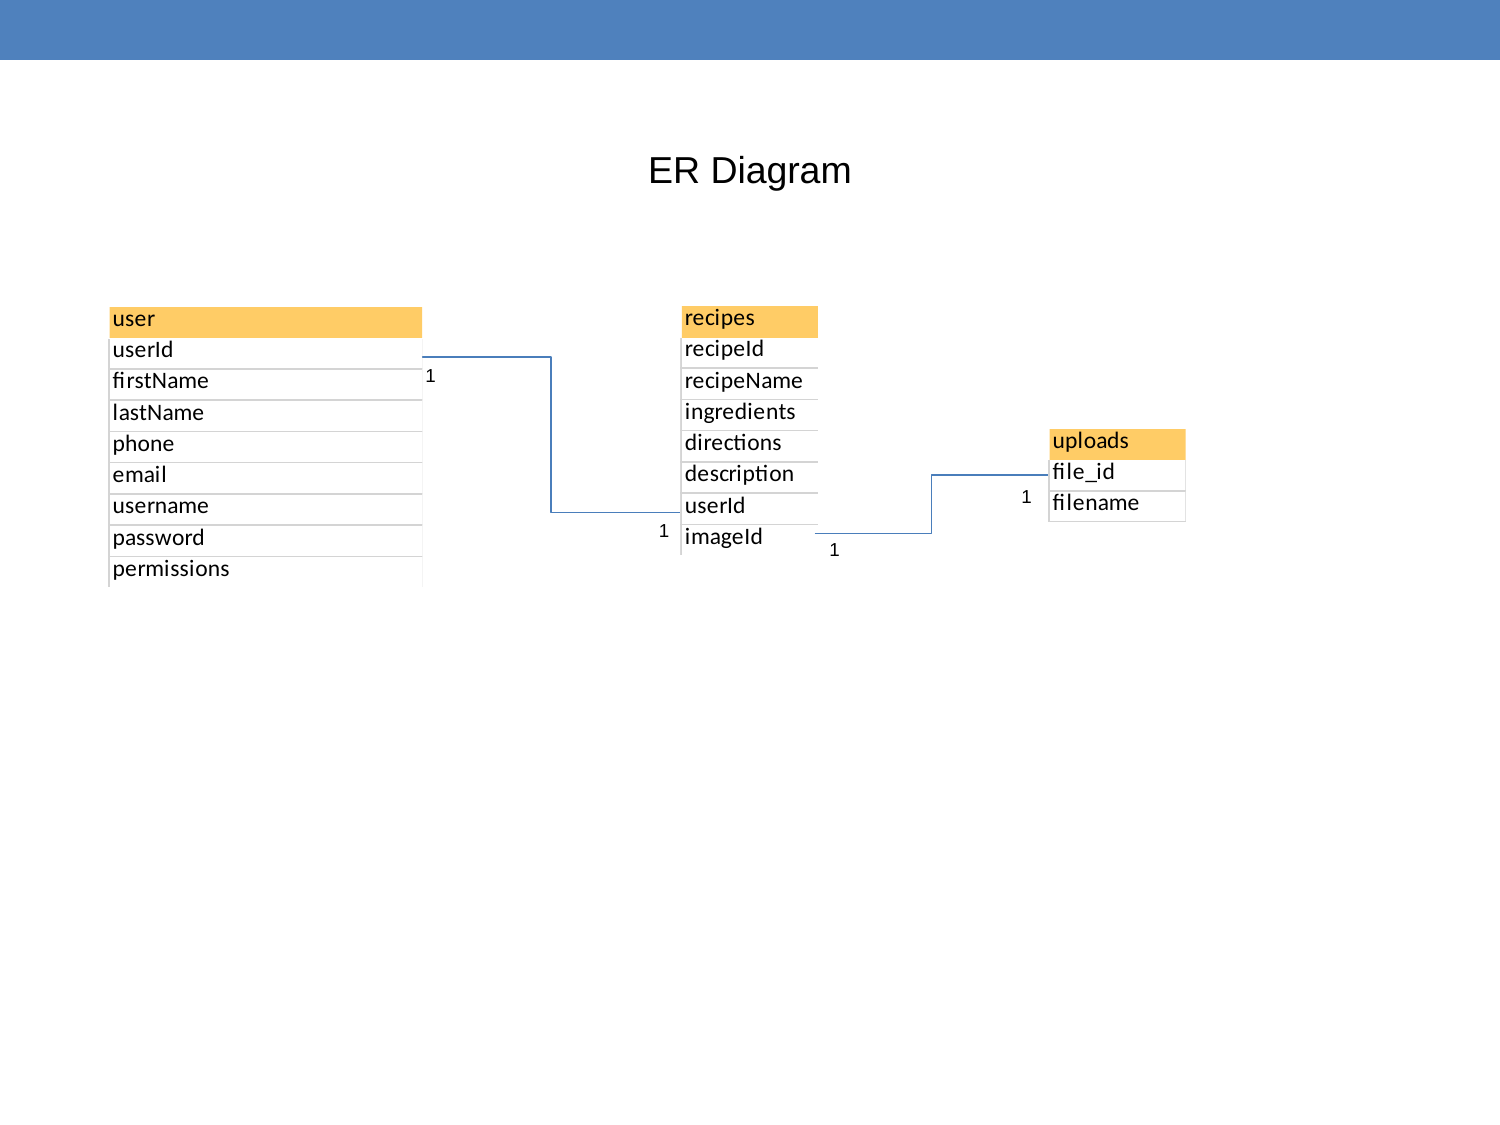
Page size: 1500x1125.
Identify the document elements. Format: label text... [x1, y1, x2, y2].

text_box 1 [644, 521, 675, 549]
text_box 1 [814, 542, 856, 568]
picture [107, 305, 424, 589]
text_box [814, 474, 1049, 534]
title ER Diagram [75, 87, 1425, 250]
picture [1047, 427, 1188, 524]
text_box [428, 356, 675, 513]
picture [680, 304, 820, 557]
